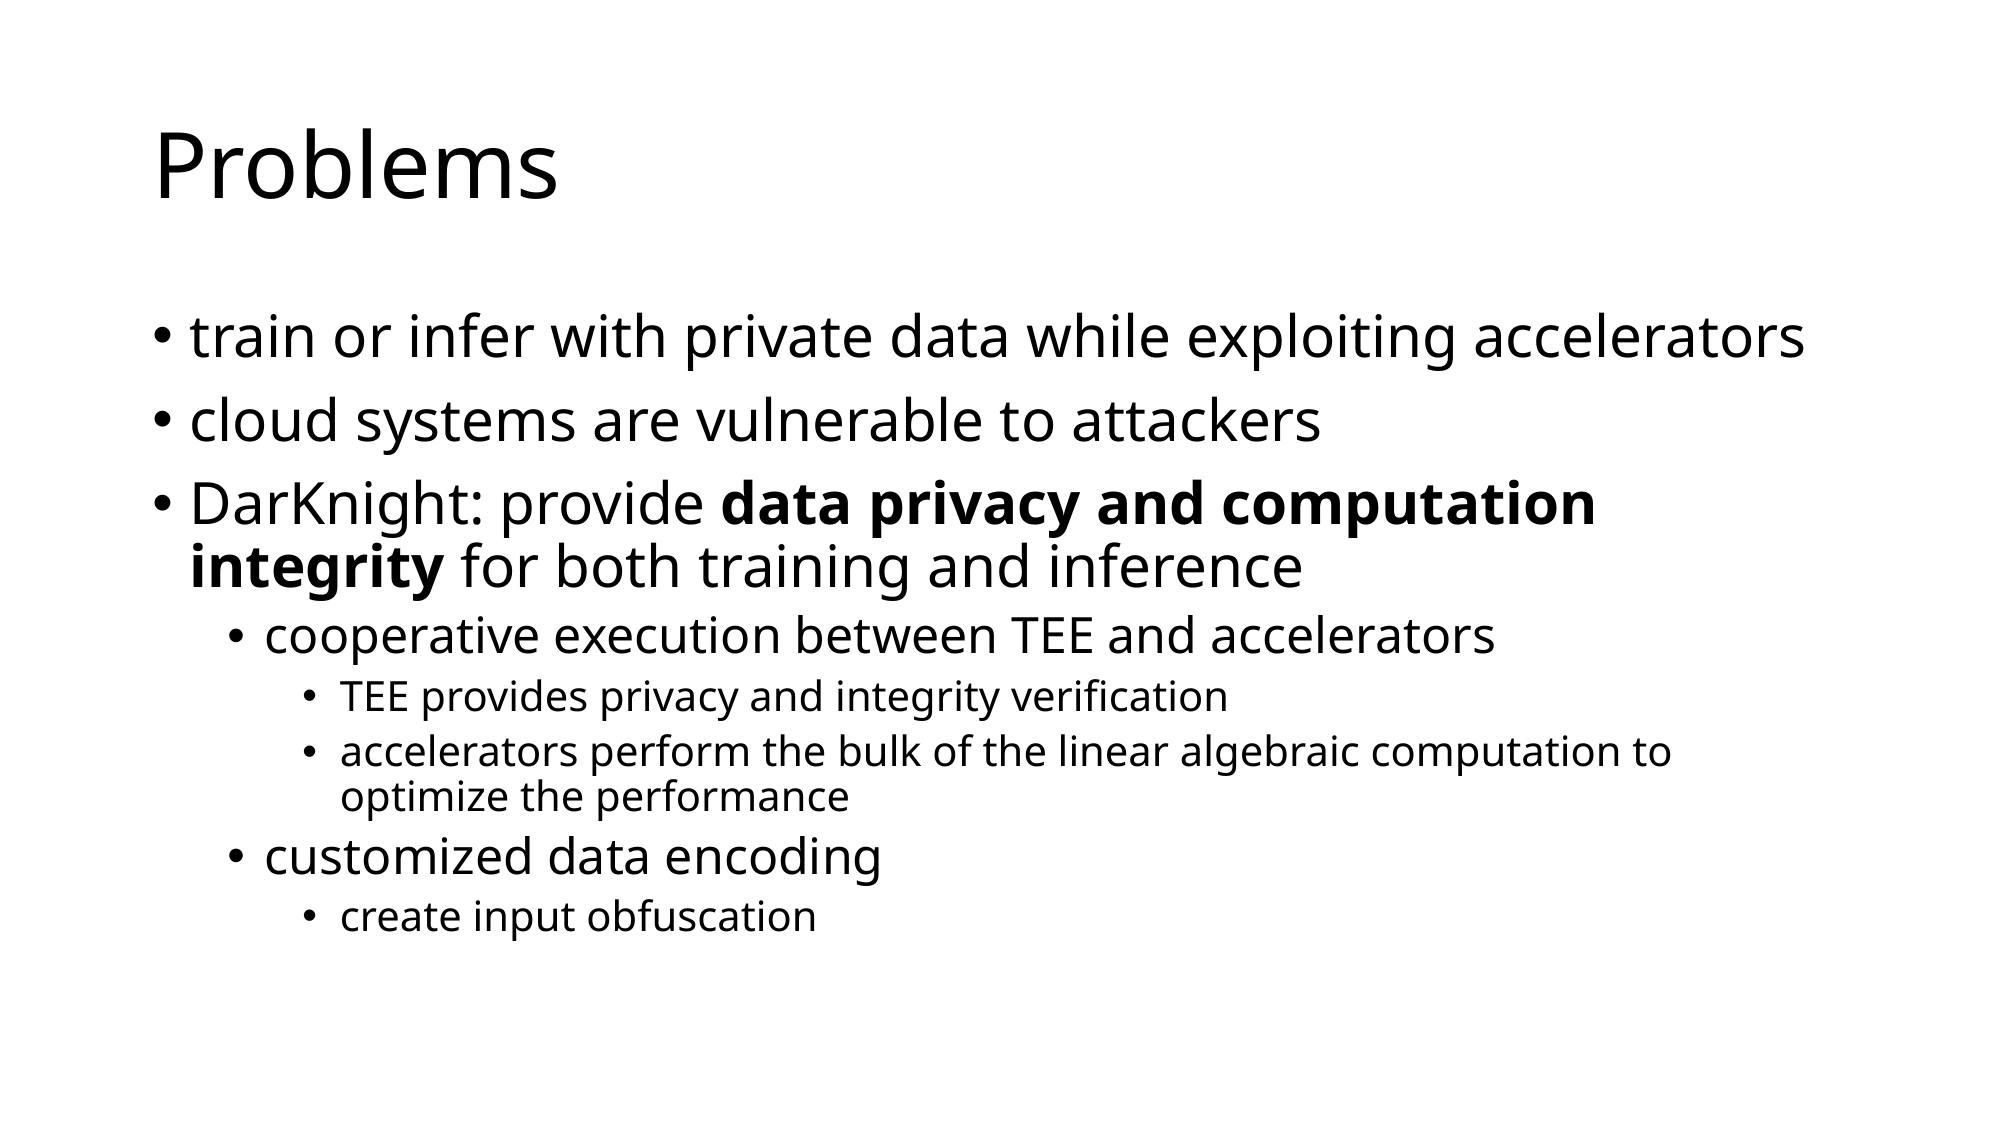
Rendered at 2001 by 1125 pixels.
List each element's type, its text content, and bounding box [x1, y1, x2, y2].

list train or infer with private data while exploiting accelerators cloud systems are vulnerable to attackers DarKnight: provide data privacy and computation integrity for both training and inference cooperative execution between TEE and accelerators TEE provides privacy and integrity verification accelerators perform the bulk of the linear algebraic computation to optimize the performance customized data encoding create input obfuscation [137, 299, 1863, 1014]
title Problems [137, 59, 1863, 278]
